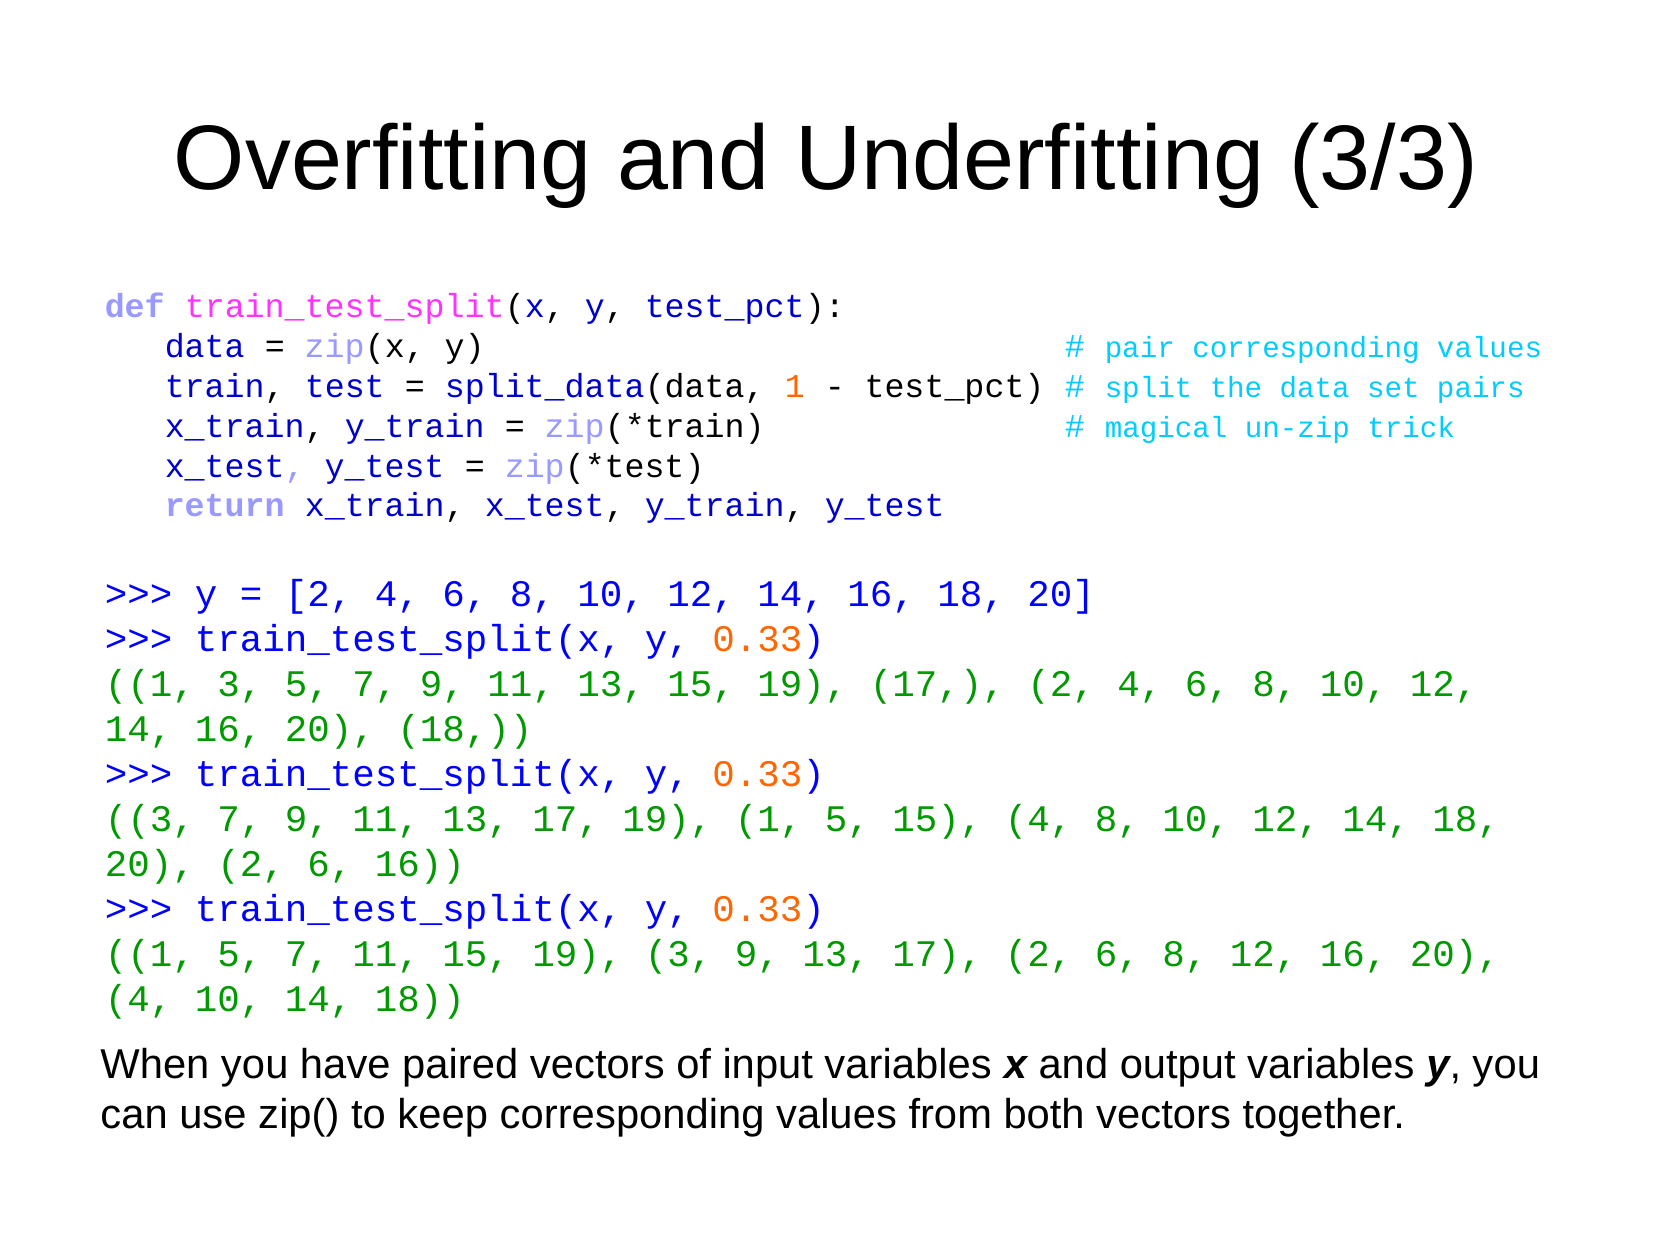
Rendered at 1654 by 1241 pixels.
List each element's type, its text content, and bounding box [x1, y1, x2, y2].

text_box When you have paired vectors of input variables x and output variables y, you can use zip() to keep corresponding values from both vectors together. [82, 1036, 1571, 1132]
text_box Overfitting and Underfitting (3/3) [82, 49, 1571, 257]
text_box def train_test_split(x, y, test_pct): data = zip(x, y) # pair corresponding values train, test = split_data(data, 1 - test_pct) # split the data set pairs x_train, y_train = zip(*train) # magical un-zip trick x_test, y_test = zip(*test) return x_train, x_test, y_train, y_test >>> y = [2, 4, 6, 8, 10, 12, 14, 16, 18, 20] >>> train_test_split(x, y, 0.33) ((1, 3, 5, 7, 9, 11, 13, 15, 19), (17,), (2, 4, 6, 8, 10, 12, 14, 16, 20), (18,)) >>> train_test_split(x, y, 0.33) ((3, 7, 9, 11, 13, 17, 19), (1, 5, 15), (4, 8, 10, 12, 14, 18, 20), (2, 6, 16)) >>> train_test_split(x, y, 0.33) ((1, 5, 7, 11, 15, 19), (3, 9, 13, 17), (2, 6, 8, 12, 16, 20), (4, 10, 14, 18)) [89, 276, 1560, 1045]
